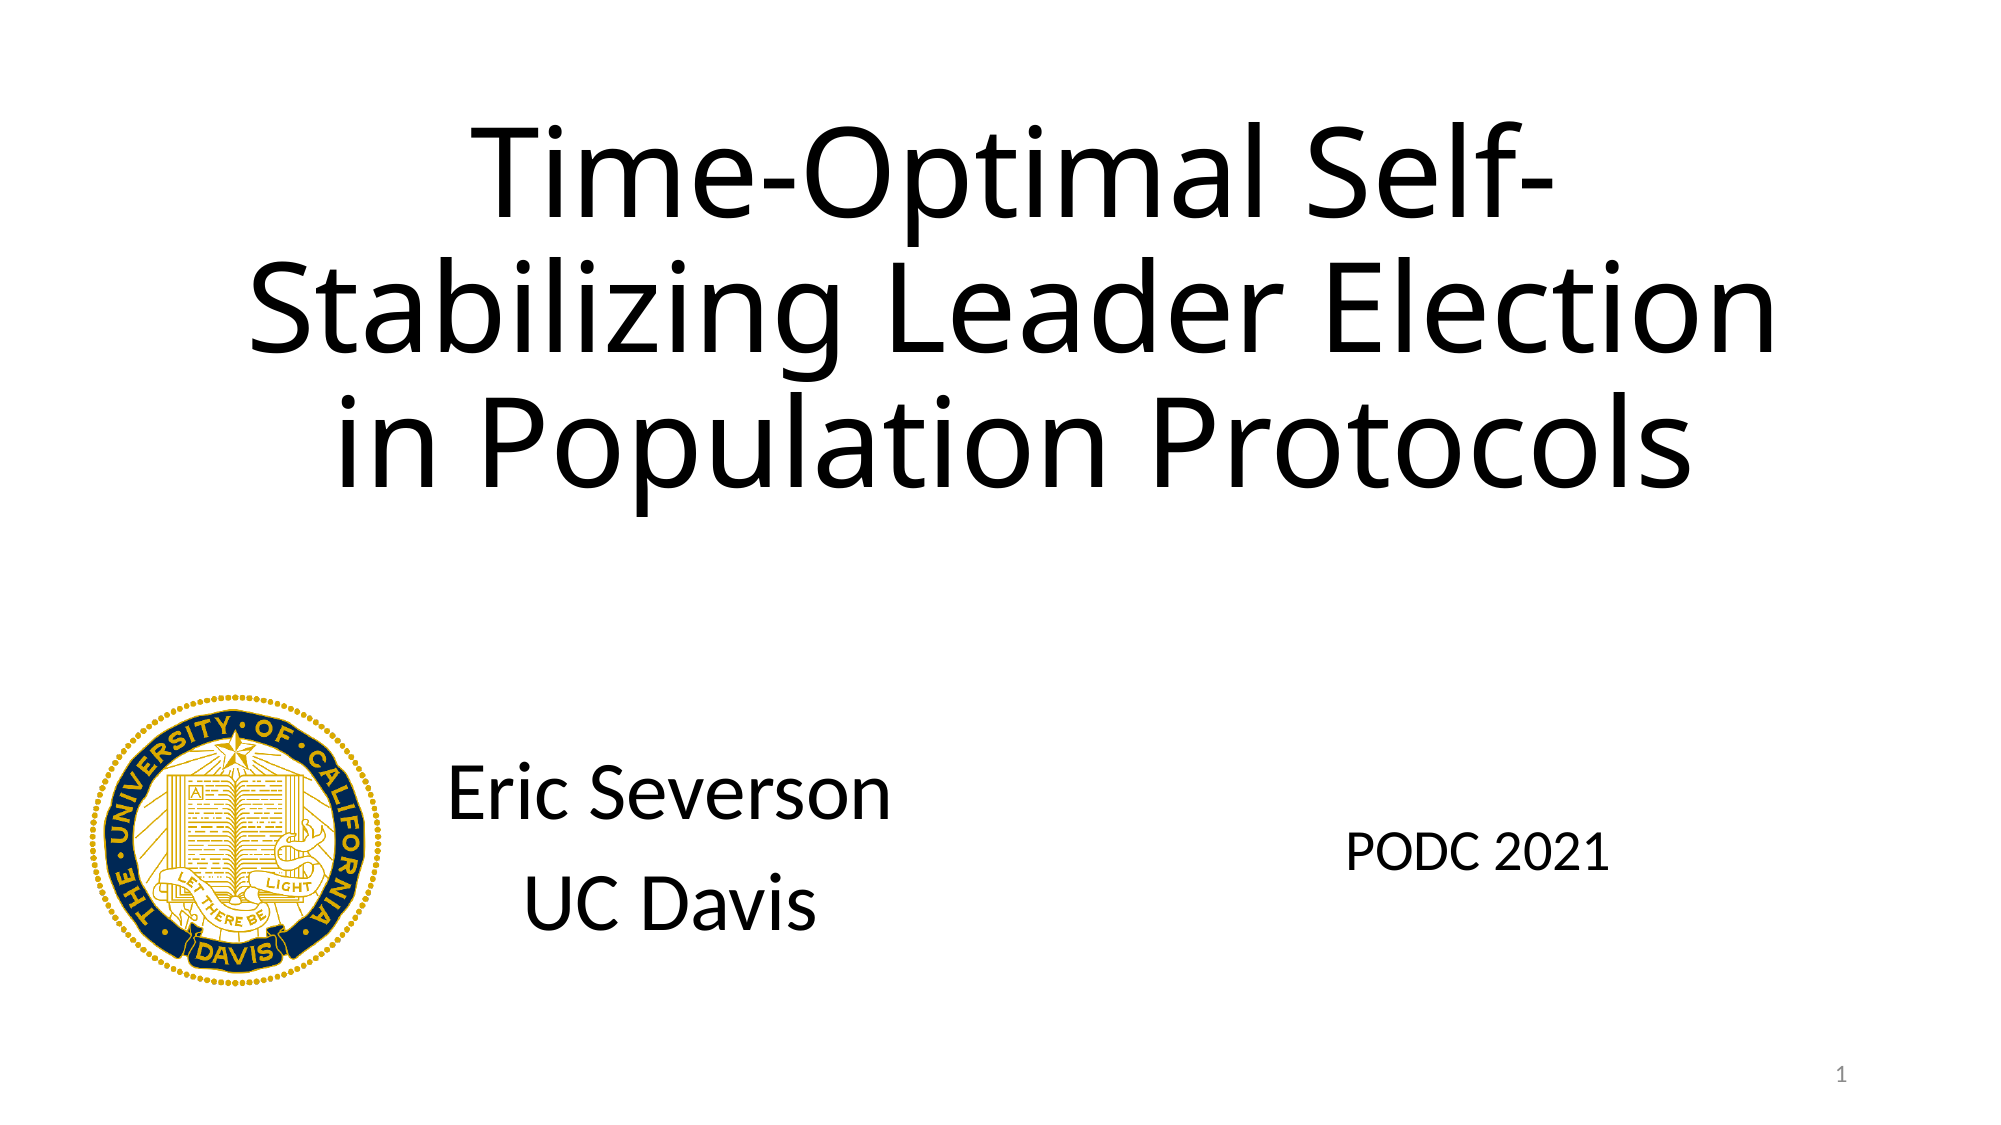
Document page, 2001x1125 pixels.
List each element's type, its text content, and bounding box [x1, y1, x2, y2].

picture [78, 683, 392, 998]
title Time-Optimal Self-Stabilizing Leader Election in Population Protocols [166, 101, 1863, 523]
text_box PODC 2021 [1050, 812, 1907, 917]
slide_number 1 [1412, 1042, 1863, 1103]
text_box Eric Severson UC Davis [392, 739, 1000, 970]
